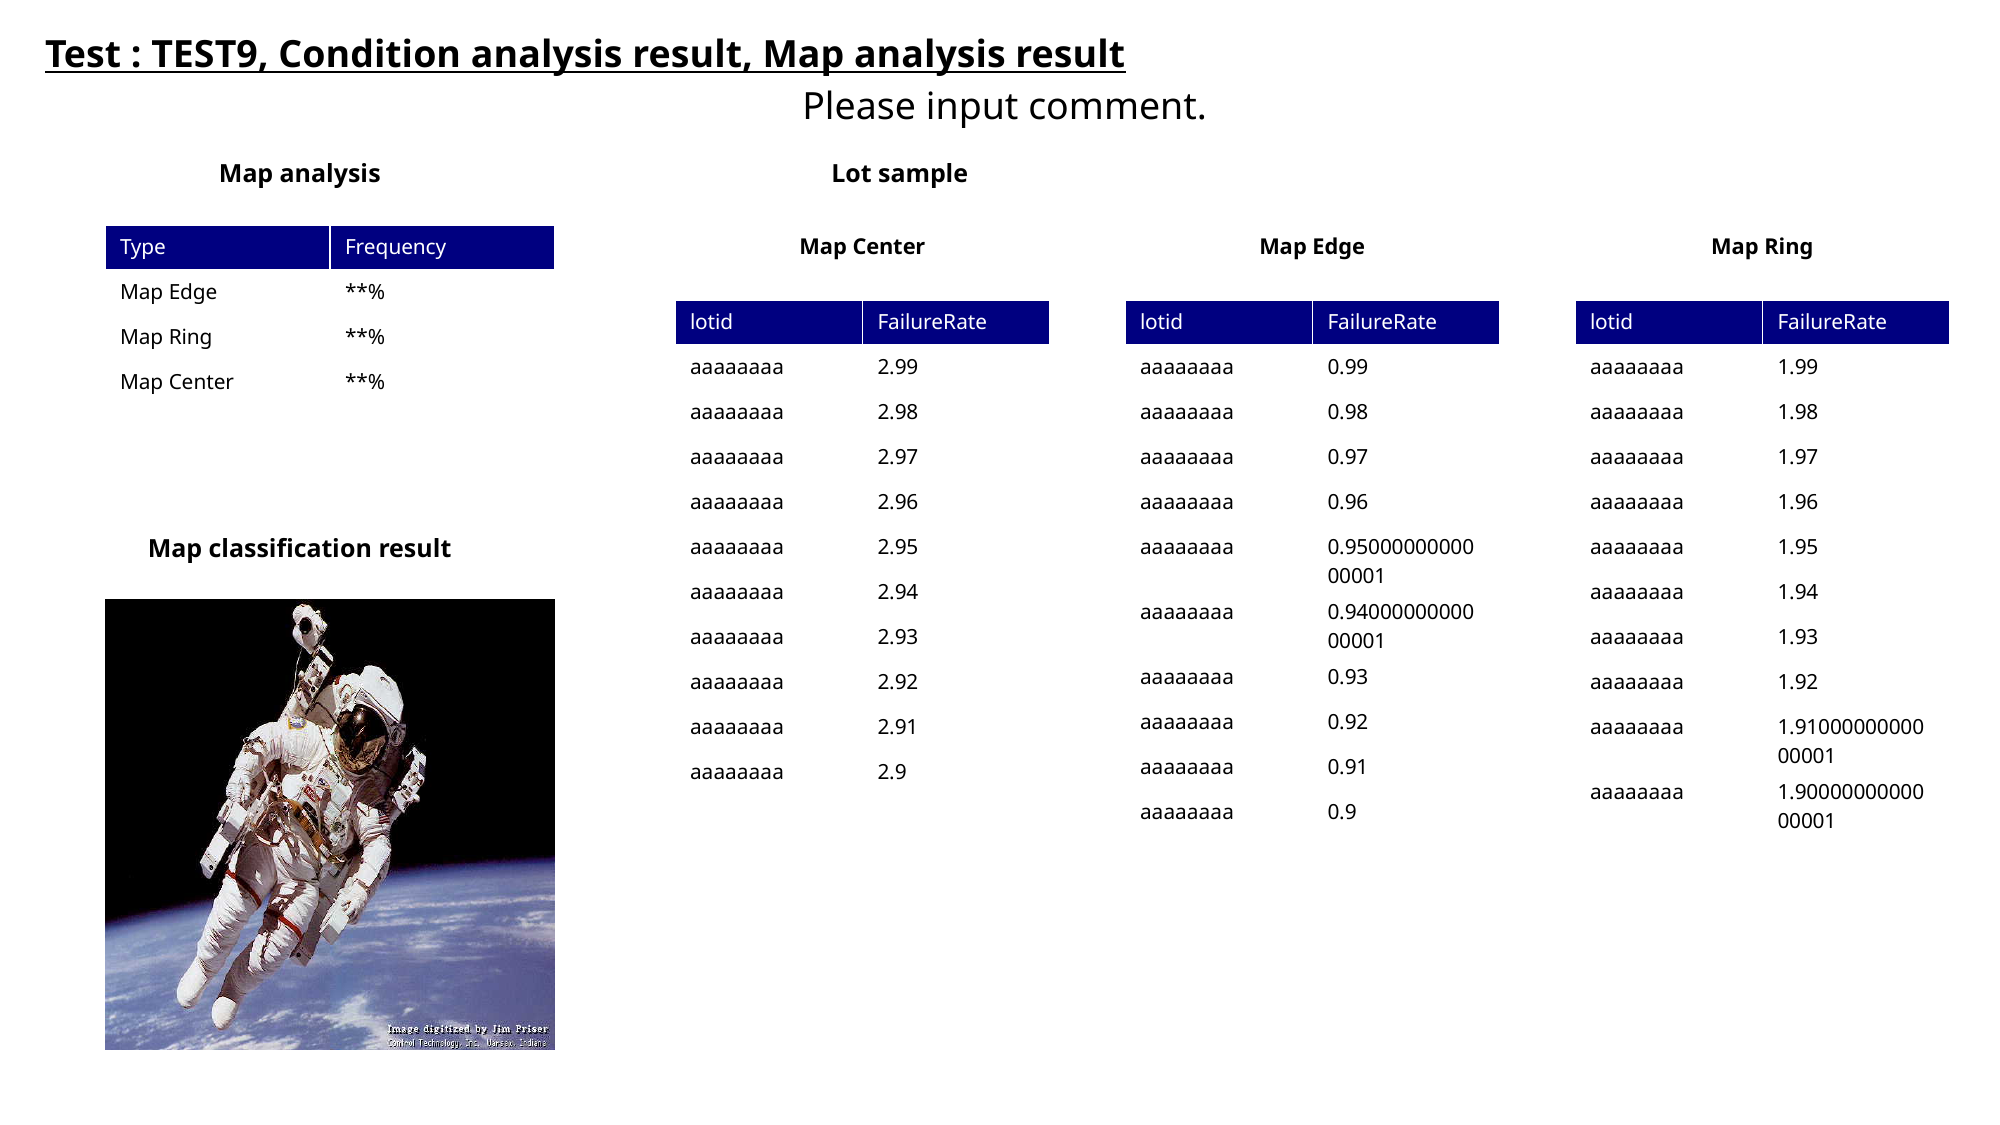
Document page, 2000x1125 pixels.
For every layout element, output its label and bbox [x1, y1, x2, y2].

table_cell [1576, 706, 1762, 769]
table_cell [863, 751, 1049, 794]
table_cell [863, 661, 1049, 704]
table_cell [1576, 616, 1762, 659]
table_cell [1576, 771, 1762, 834]
table_cell [1126, 526, 1312, 589]
table_cell [863, 346, 1049, 389]
table_cell [676, 391, 862, 434]
table_cell [1576, 346, 1762, 389]
table_cell [1313, 591, 1499, 654]
table_cell [1576, 481, 1762, 524]
table_cell [676, 481, 862, 524]
table_cell [1763, 571, 1949, 614]
text_box [204, 149, 396, 195]
table_cell [1576, 526, 1762, 569]
table_cell [676, 526, 862, 569]
picture [104, 599, 556, 1051]
table_cell [1126, 346, 1312, 389]
table_cell [1576, 661, 1762, 704]
table_cell [1763, 481, 1949, 524]
table_cell [331, 271, 554, 314]
table_header [1763, 301, 1949, 344]
table_header [1313, 301, 1499, 344]
table_cell [1576, 436, 1762, 479]
table_cell [1763, 771, 1949, 834]
text_box [1696, 224, 1829, 266]
table_header [1576, 301, 1762, 344]
table_cell [676, 571, 862, 614]
table_cell [676, 706, 862, 749]
table_cell [106, 271, 329, 314]
table_cell [1313, 791, 1499, 834]
text_box [133, 525, 467, 570]
table_header [676, 301, 862, 344]
table_cell [1313, 526, 1499, 589]
text_box [816, 149, 984, 195]
table_cell [863, 571, 1049, 614]
table_cell [1763, 436, 1949, 479]
table_cell [676, 346, 862, 389]
table_cell [863, 481, 1049, 524]
table_cell [1763, 346, 1949, 389]
text_box [787, 74, 1223, 135]
table_cell [331, 316, 554, 359]
table_cell [1763, 526, 1949, 569]
table_cell [863, 526, 1049, 569]
table_cell [1313, 656, 1499, 699]
table_cell [676, 436, 862, 479]
table_cell [1313, 701, 1499, 744]
table_cell [1126, 591, 1312, 654]
table_cell [1126, 391, 1312, 434]
table_cell [863, 616, 1049, 659]
table_header [863, 301, 1049, 344]
table_cell [1126, 481, 1312, 524]
table_cell [106, 316, 329, 359]
table_cell [1313, 346, 1499, 389]
table_cell [1126, 791, 1312, 834]
table_cell [1763, 706, 1949, 769]
table_cell [863, 391, 1049, 434]
table_cell [1576, 571, 1762, 614]
table_cell [676, 751, 862, 794]
table_cell [863, 706, 1049, 749]
table_cell [106, 361, 329, 404]
table_cell [1763, 391, 1949, 434]
table_cell [1576, 391, 1762, 434]
table_cell [676, 661, 862, 704]
table_cell [1126, 746, 1312, 789]
table_cell [676, 616, 862, 659]
title [30, 15, 1980, 90]
table_cell [331, 361, 554, 404]
table_cell [1763, 616, 1949, 659]
table_cell [1763, 661, 1949, 704]
table_cell [1126, 656, 1312, 699]
table_cell [1126, 701, 1312, 744]
table_header [106, 226, 329, 269]
table_cell [1313, 436, 1499, 479]
table_header [331, 226, 554, 269]
table_cell [1313, 391, 1499, 434]
table_header [1126, 301, 1312, 344]
table_cell [1313, 481, 1499, 524]
table_cell [1126, 436, 1312, 479]
text_box [784, 224, 941, 266]
table_cell [1313, 746, 1499, 789]
text_box [1244, 224, 1381, 266]
table_cell [863, 436, 1049, 479]
